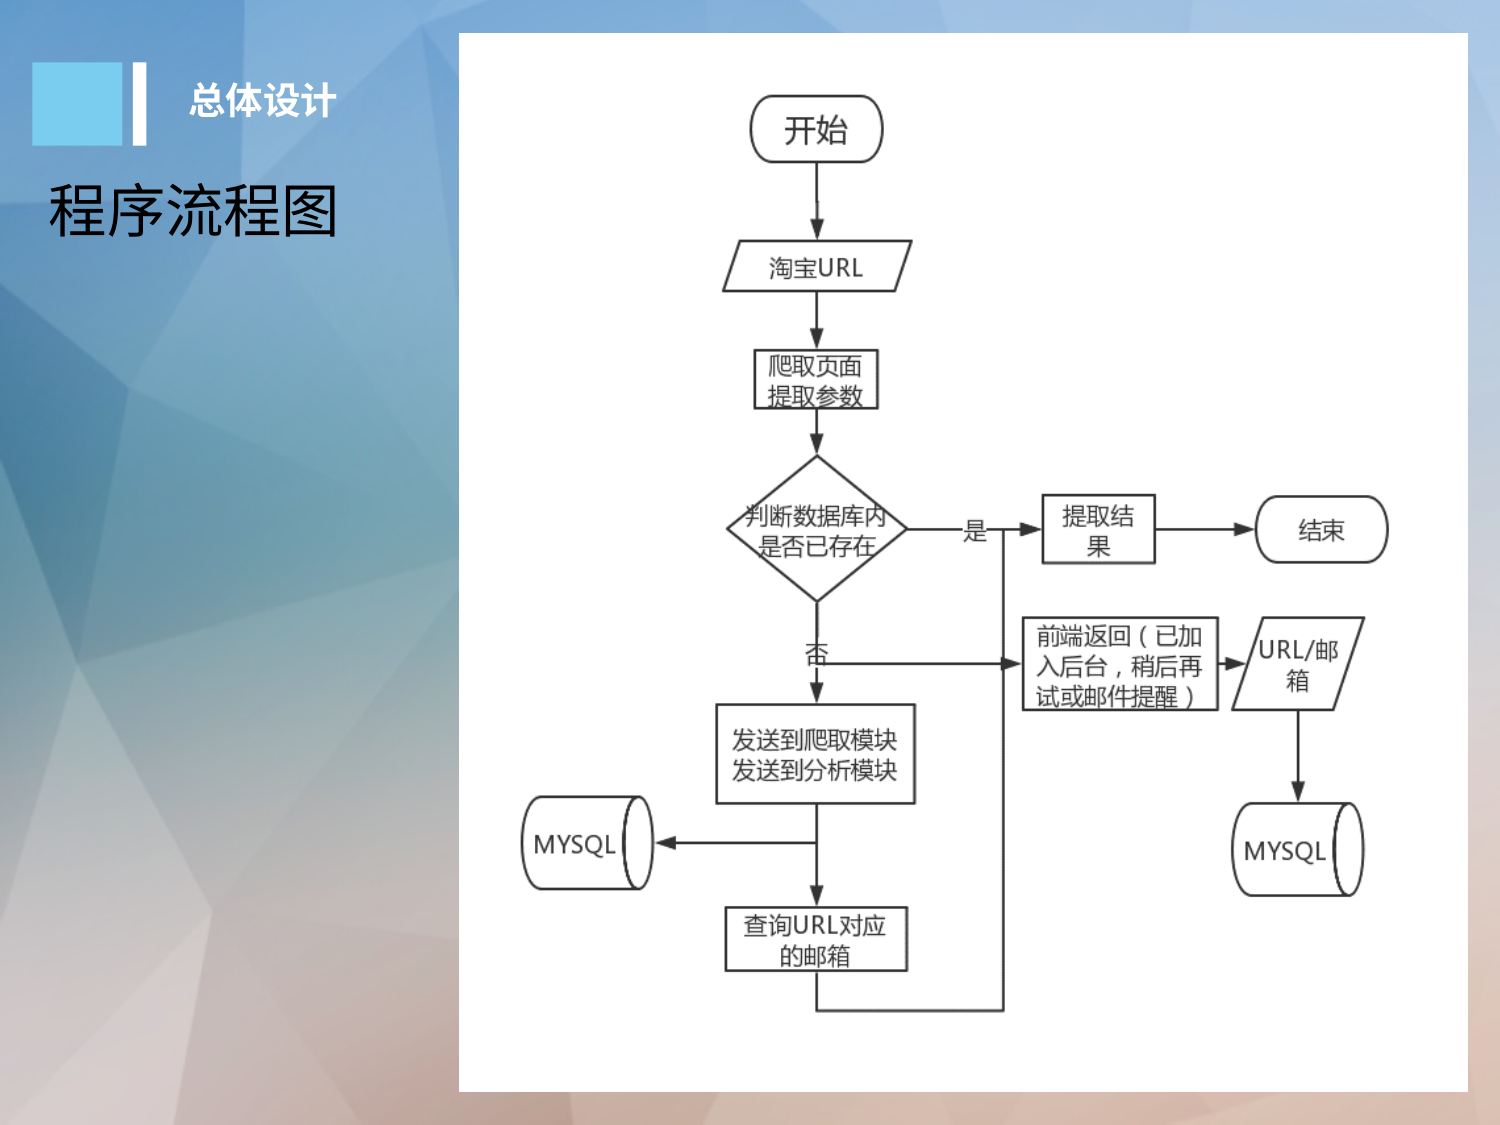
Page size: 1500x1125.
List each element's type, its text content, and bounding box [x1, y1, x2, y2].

text_box 总体设计 [173, 69, 459, 130]
text_box 程序流程图 [34, 167, 356, 252]
picture [0, 0, 1500, 1125]
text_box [32, 62, 147, 146]
